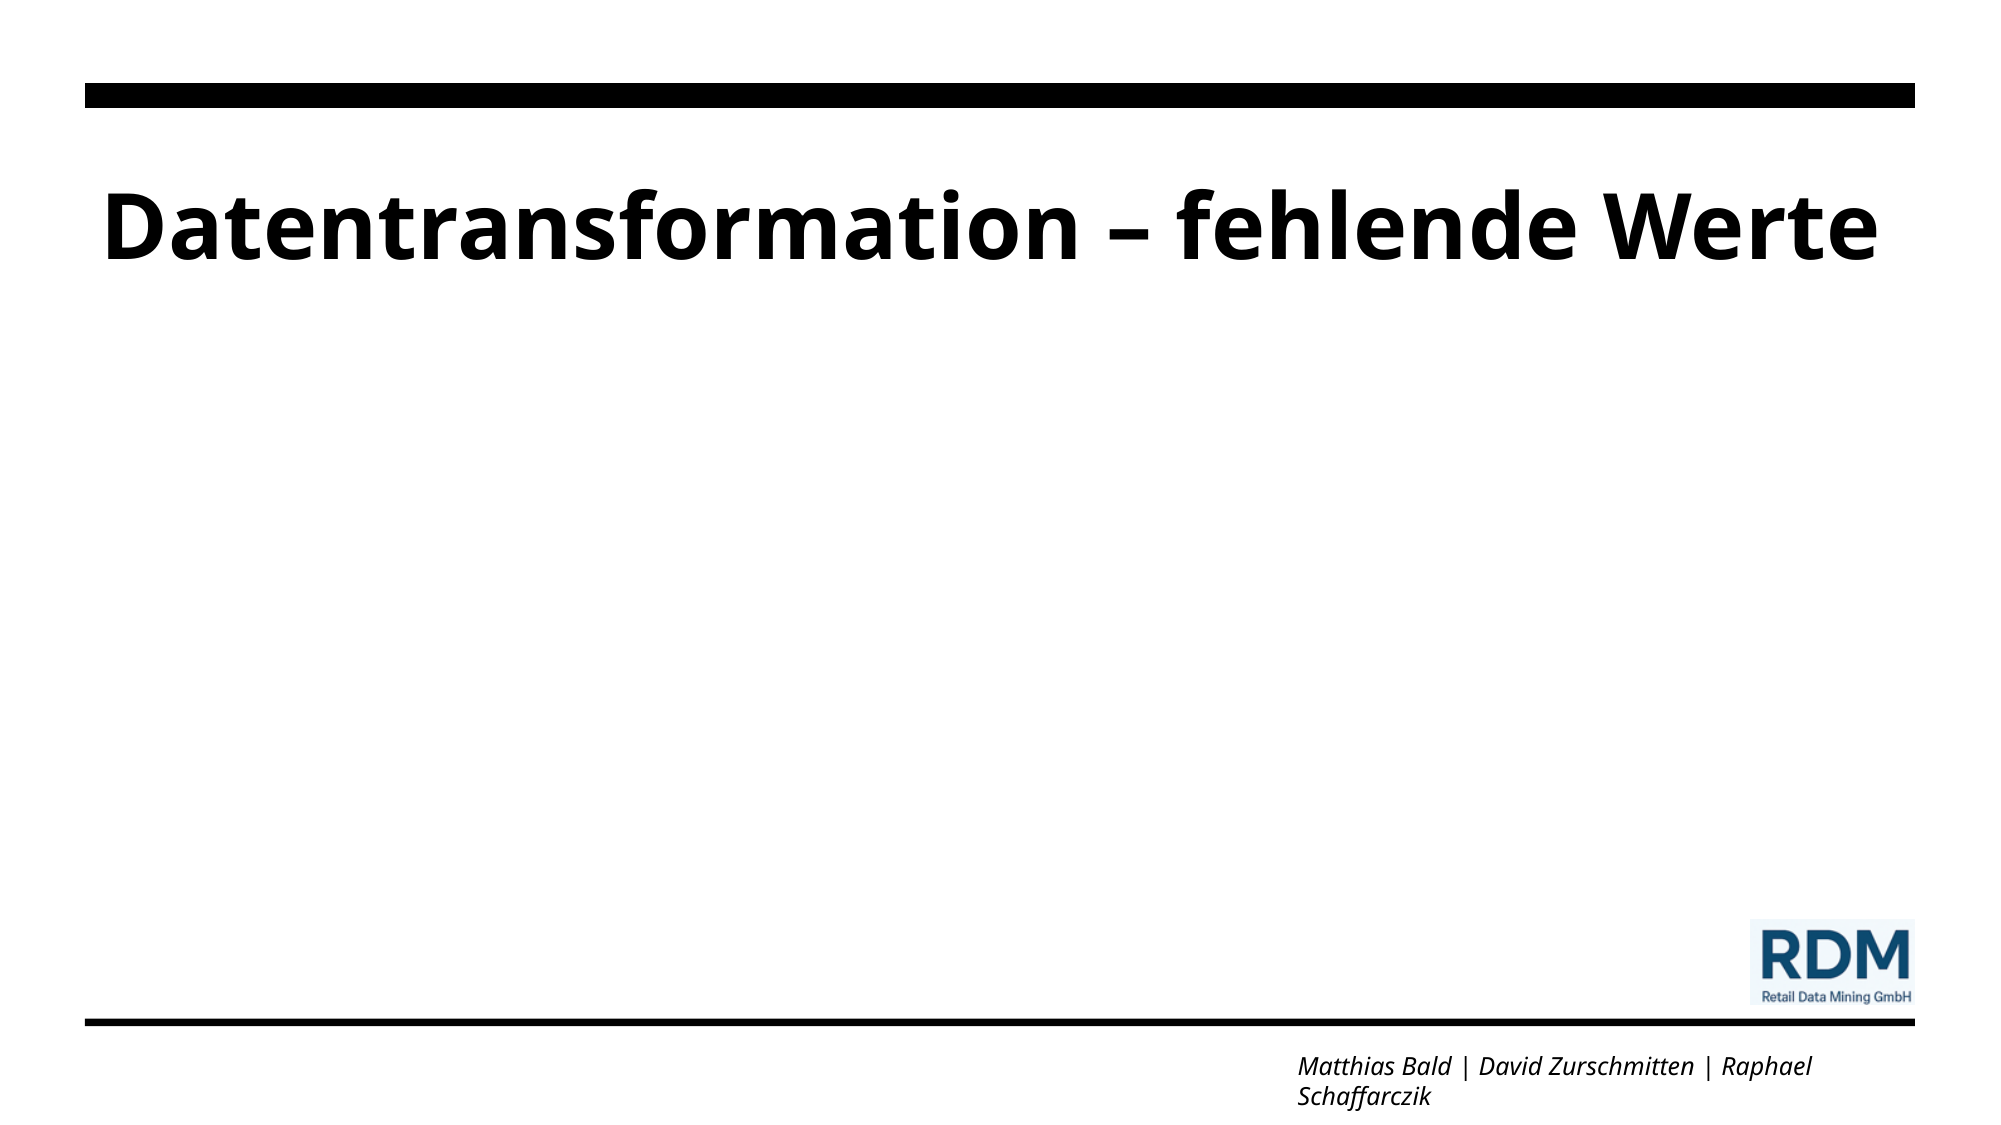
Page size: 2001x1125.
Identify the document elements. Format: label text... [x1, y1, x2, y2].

title Datentransformation – fehlende Werte [85, 160, 1916, 401]
list [85, 423, 1916, 1041]
